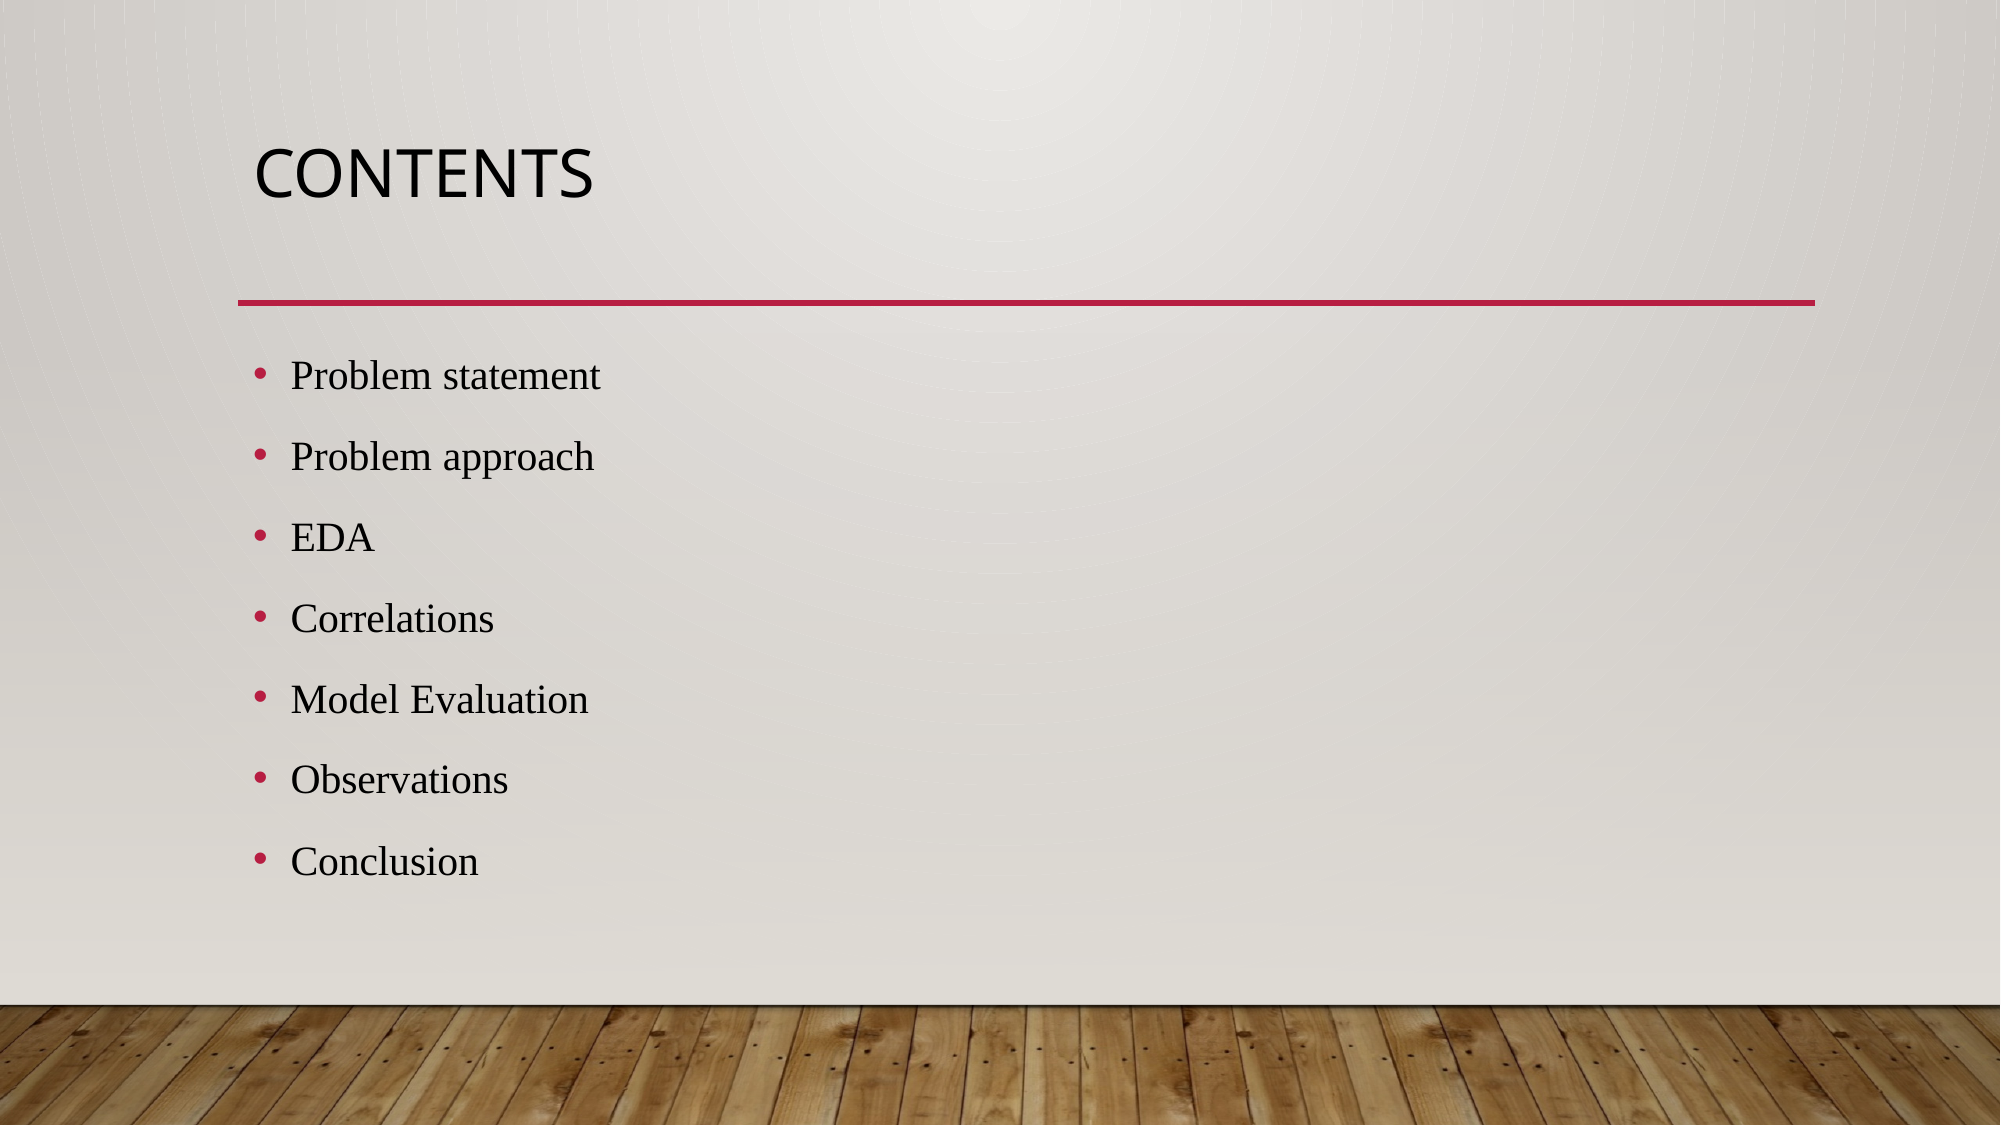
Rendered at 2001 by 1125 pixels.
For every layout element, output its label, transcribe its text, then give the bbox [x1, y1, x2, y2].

title Contents [238, 131, 1814, 305]
picture [0, 1005, 2000, 1125]
list Problem statement Problem approach EDA Correlations Model Evaluation Observations Conclusion [238, 330, 1814, 897]
